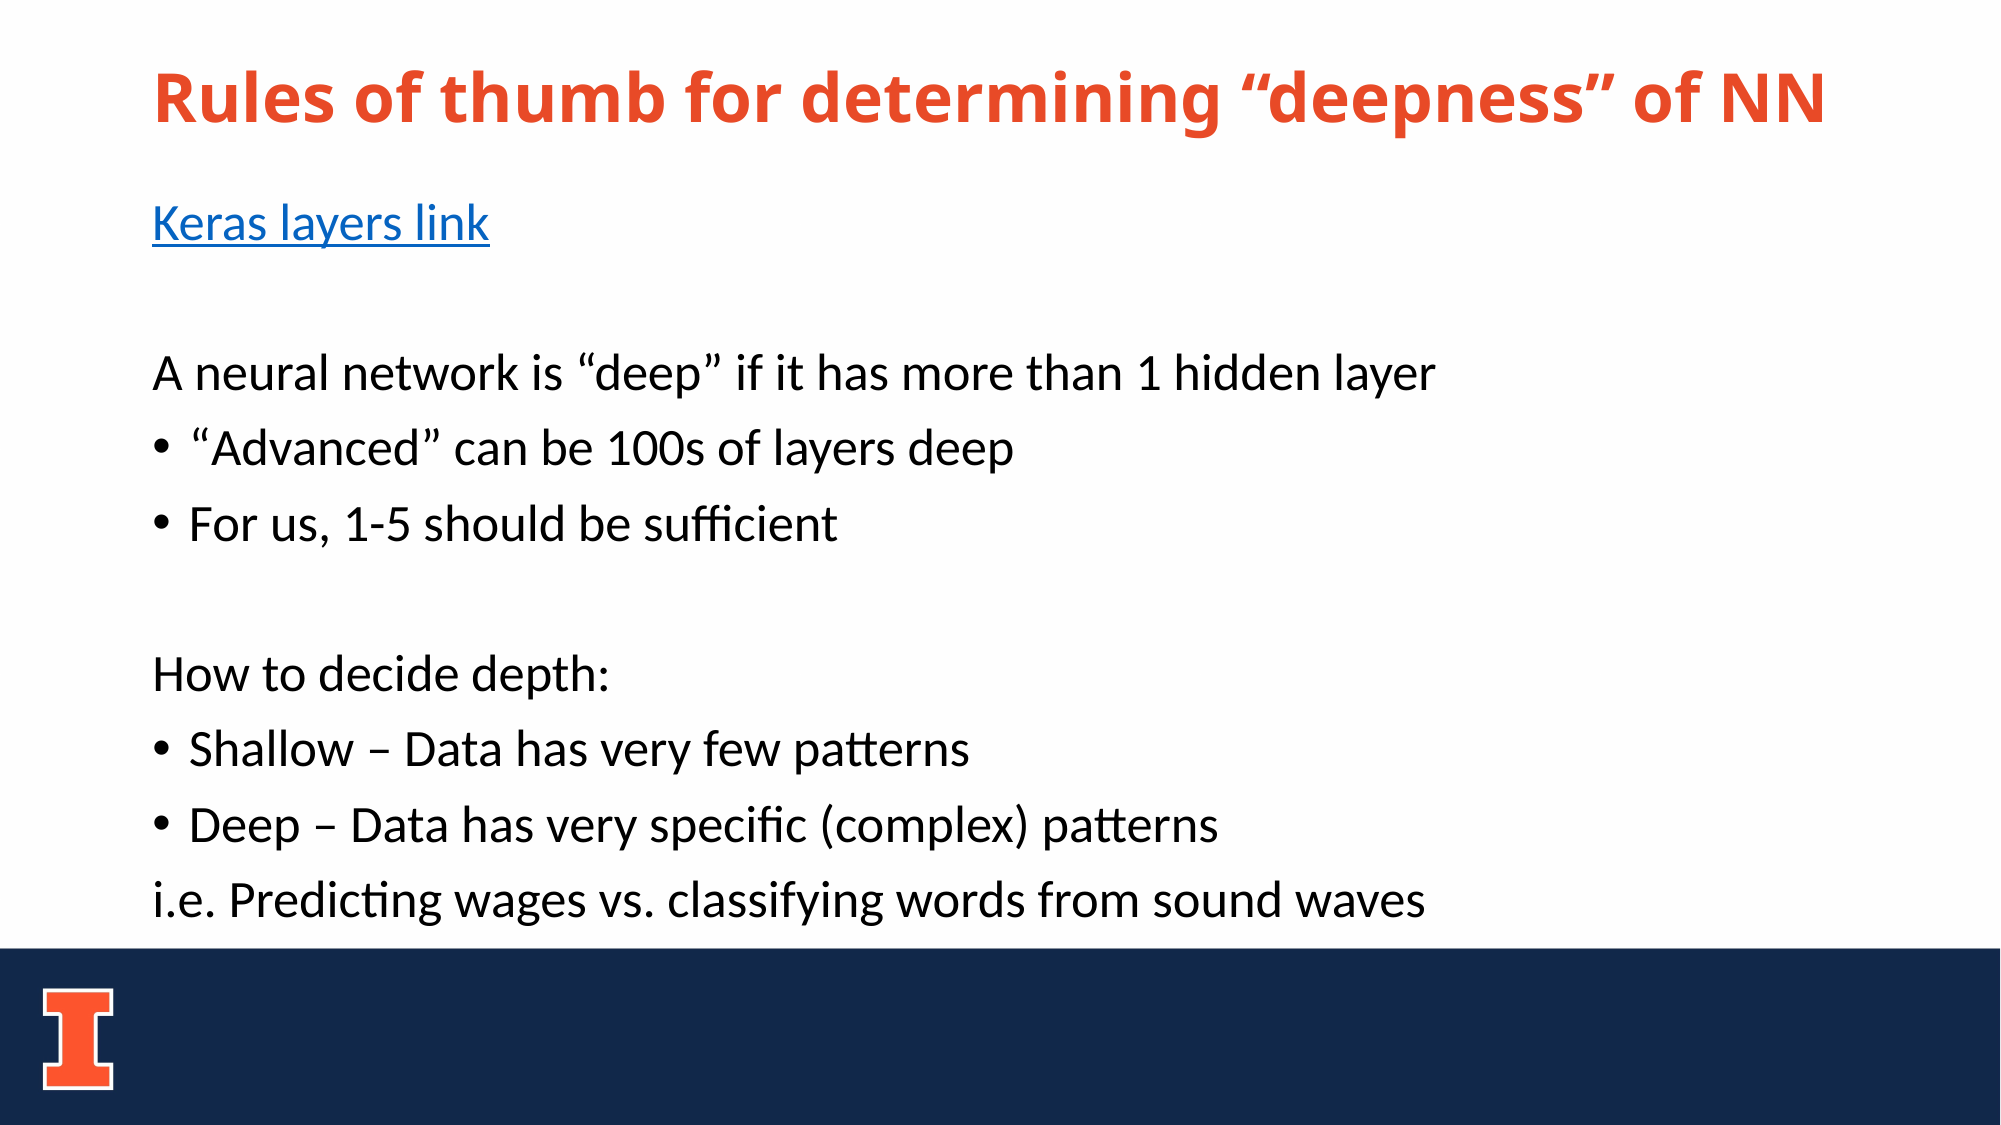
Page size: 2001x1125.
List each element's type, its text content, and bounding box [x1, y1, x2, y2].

title Rules of thumb for determining “deepness” of NN [137, 56, 1863, 163]
list Keras layers link A neural network is “deep” if it has more than 1 hidden layer “Advanced” can be 100s of layers deep For us, 1-5 should be sufficient How to decide depth: Shallow – Data has very few patterns Deep – Data has very specific (complex) patterns i.e. Predicting wages vs. classifying words from sound waves [137, 187, 1863, 940]
picture [0, 0, 2001, 1125]
